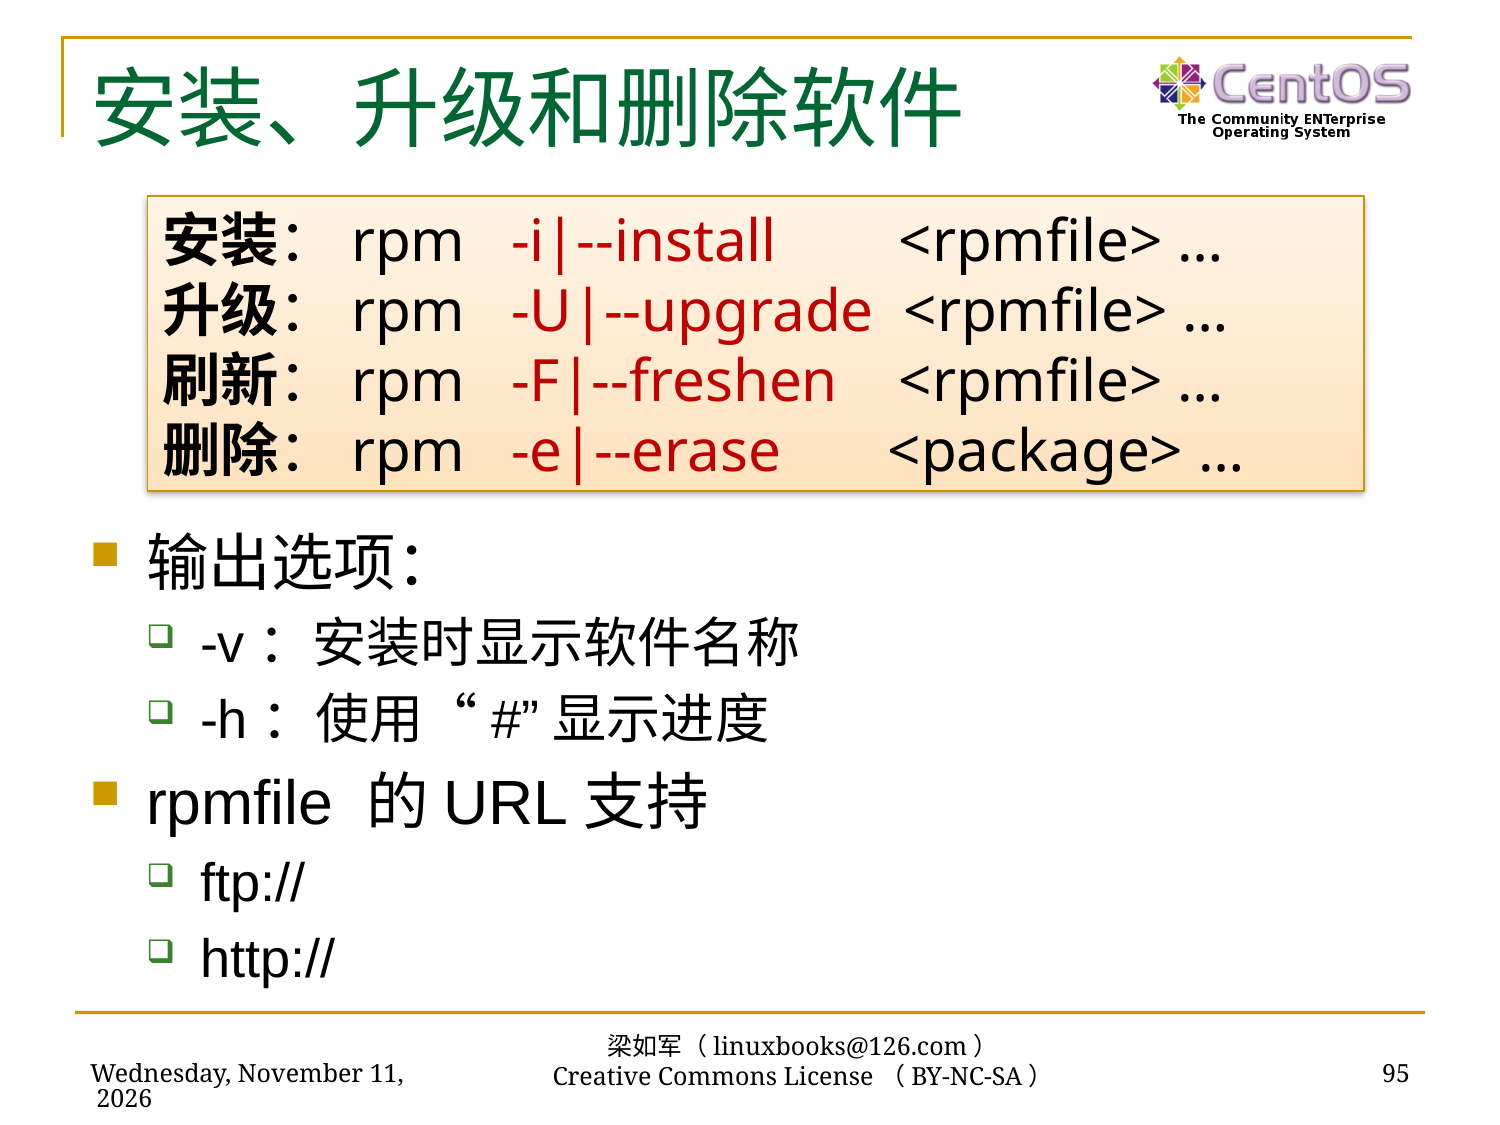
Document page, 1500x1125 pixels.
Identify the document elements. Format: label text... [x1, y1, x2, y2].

footer 梁如军（linuxbooks@126.com） Creative Commons License（BY-NC-SA） [359, 1022, 1247, 1099]
title 安装、升级和删除软件 [74, 45, 1426, 233]
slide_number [74, 1023, 426, 1100]
list 输出选项： -v：安装时显示软件名称 -h：使用“#”显示进度 rpmfile 的URL支持 ftp:// http:// [74, 514, 1426, 1006]
text_box 安装：rpm -i|--install <rpmfile> … 升级：rpm -U|--upgrade <rpmfile> … 刷新：rpm -F|--freshen <rpmfile> … 删除：rpm -e|--erase <package> … [147, 195, 1365, 492]
slide_number 95 [1074, 1023, 1426, 1100]
